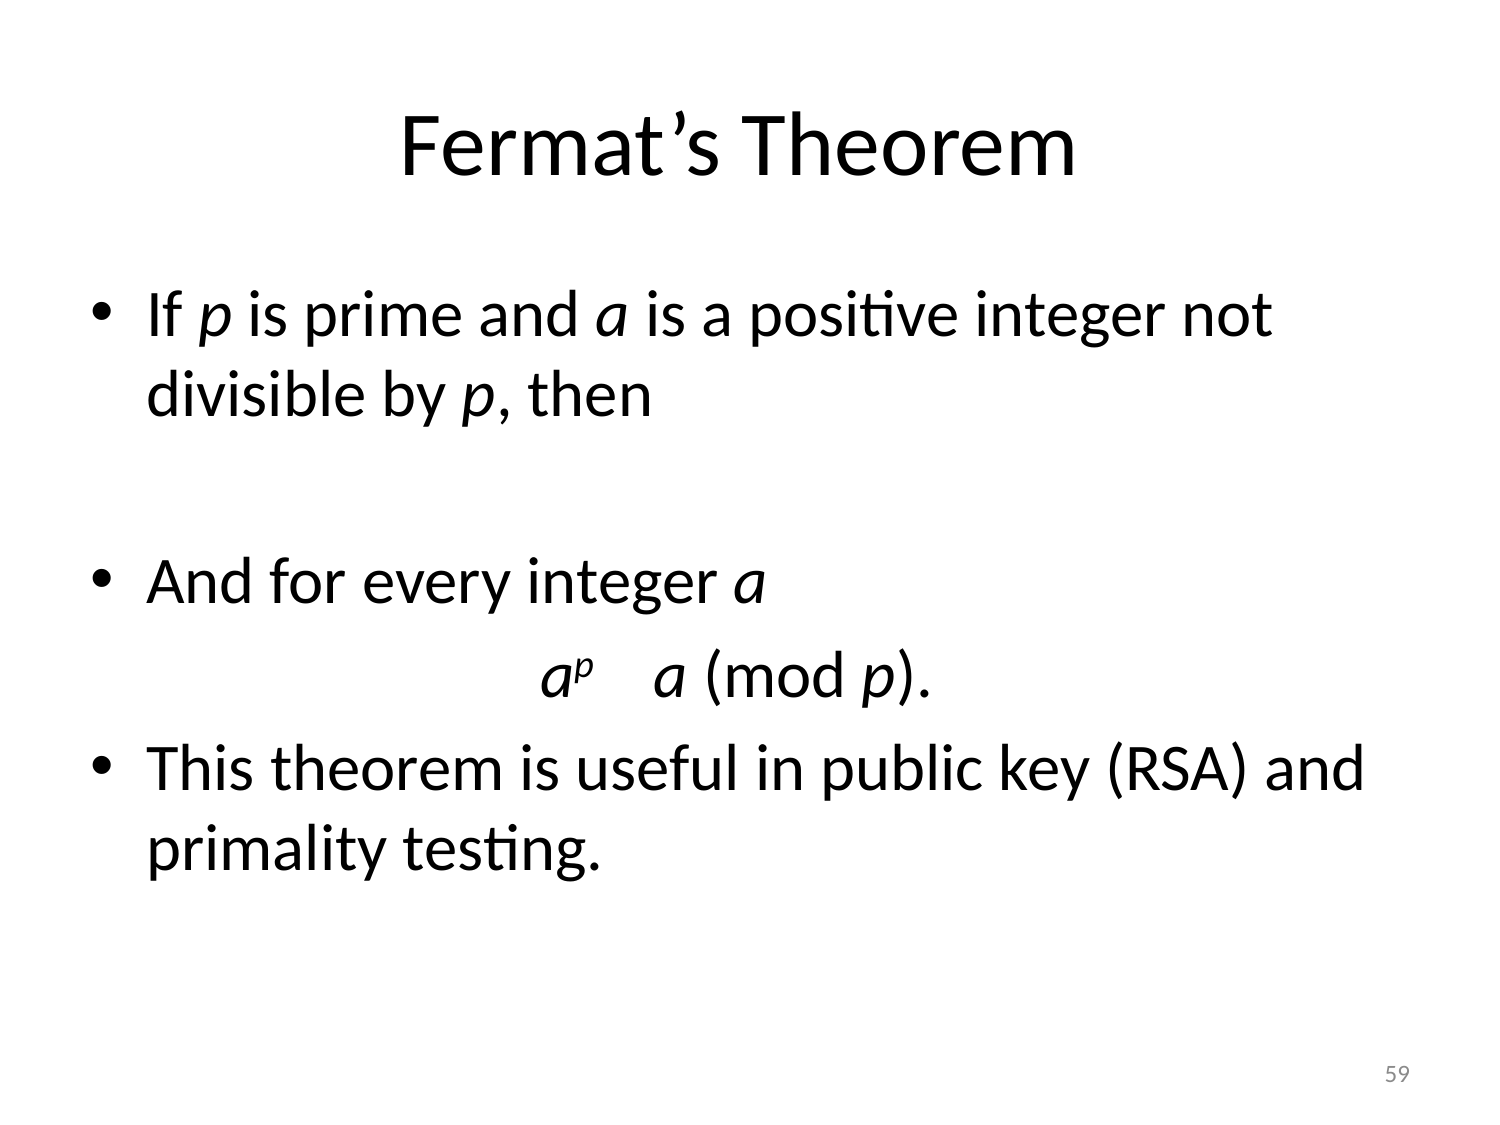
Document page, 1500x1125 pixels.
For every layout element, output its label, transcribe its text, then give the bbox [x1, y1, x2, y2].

title Fermat’s Theorem [75, 45, 1425, 233]
slide_number 59 [1074, 1042, 1425, 1103]
